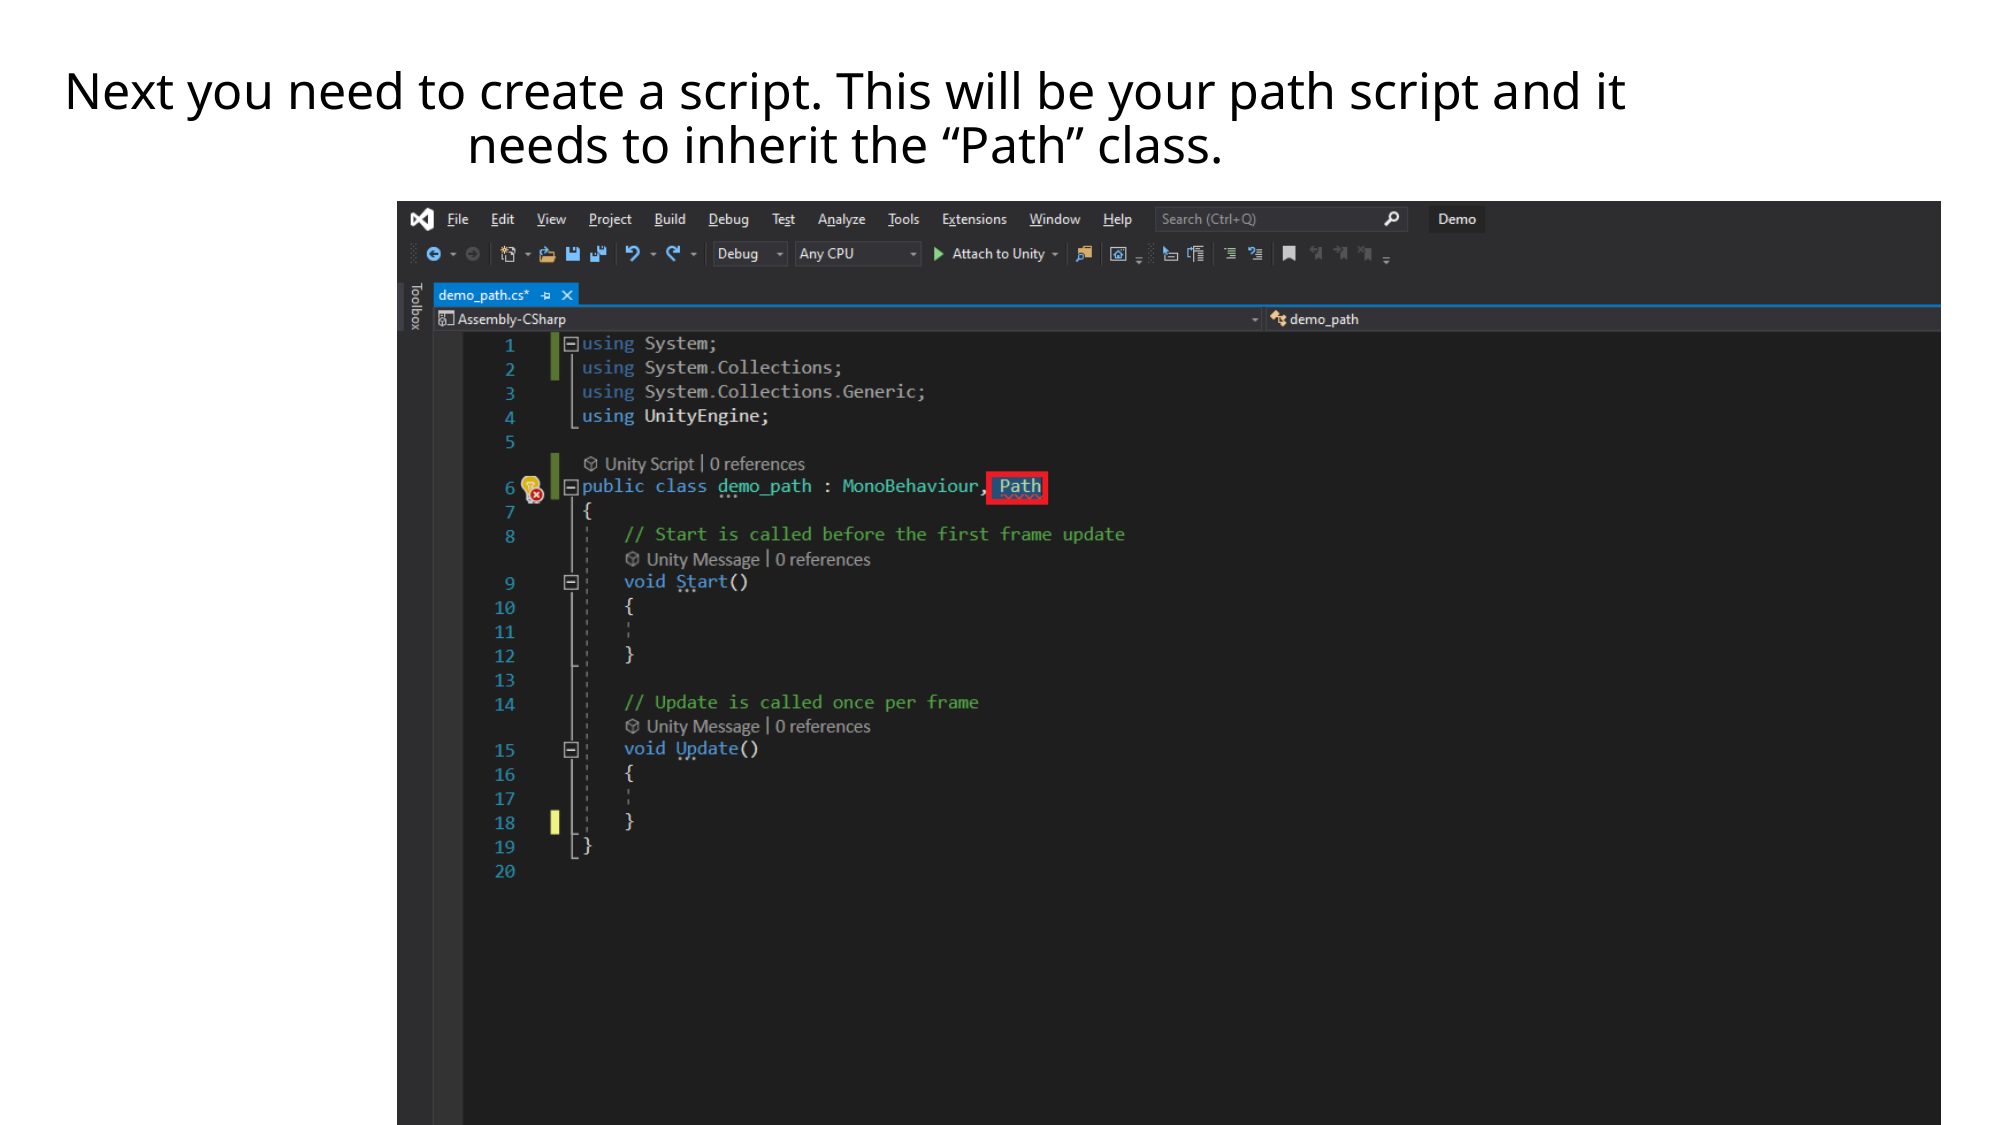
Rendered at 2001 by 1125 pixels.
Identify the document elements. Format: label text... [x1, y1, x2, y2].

picture [396, 201, 1941, 1125]
title Next you need to create a script. This will be your path script and it needs to inherit the “Path” class. [46, 38, 1647, 183]
